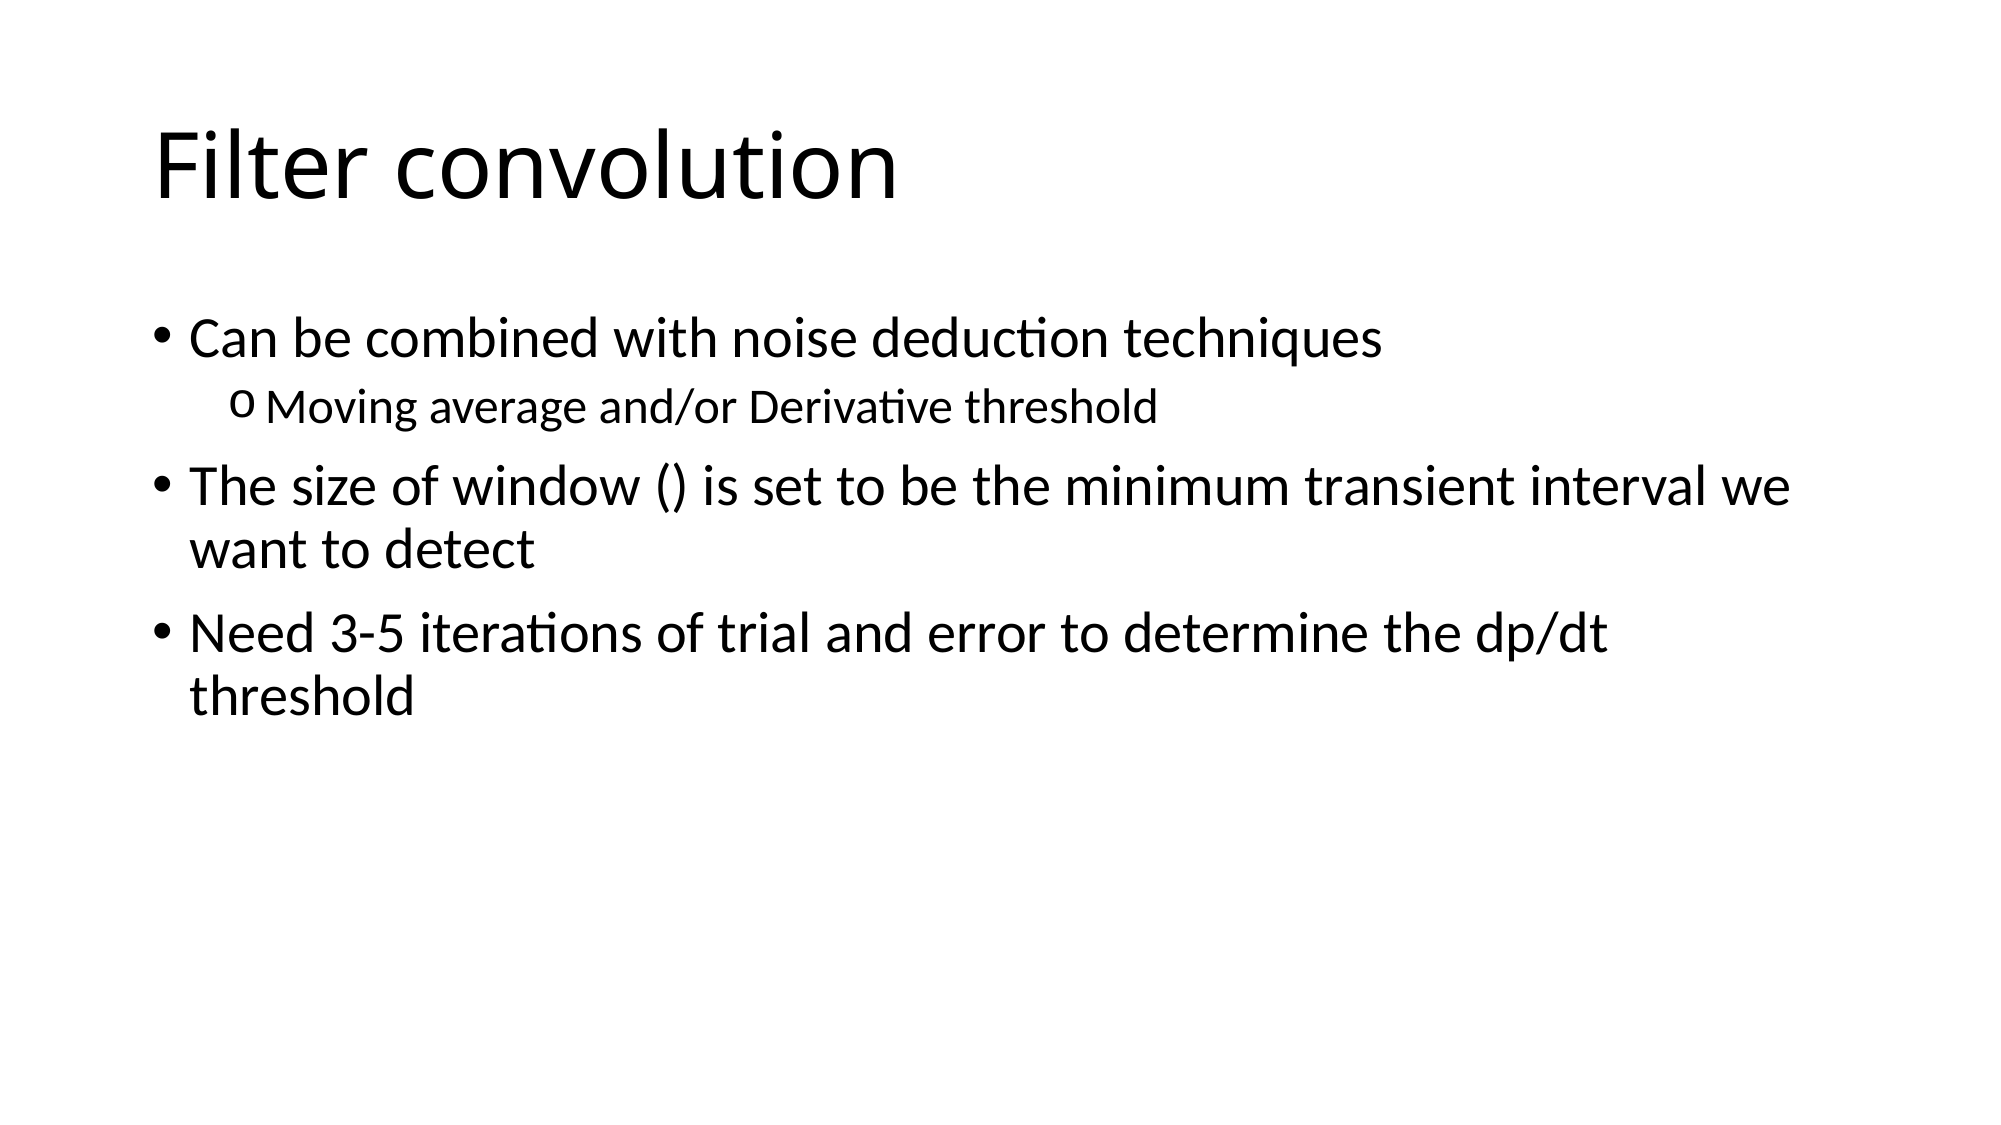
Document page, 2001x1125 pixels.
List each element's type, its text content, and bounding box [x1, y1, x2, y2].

title Filter convolution [137, 59, 1863, 278]
